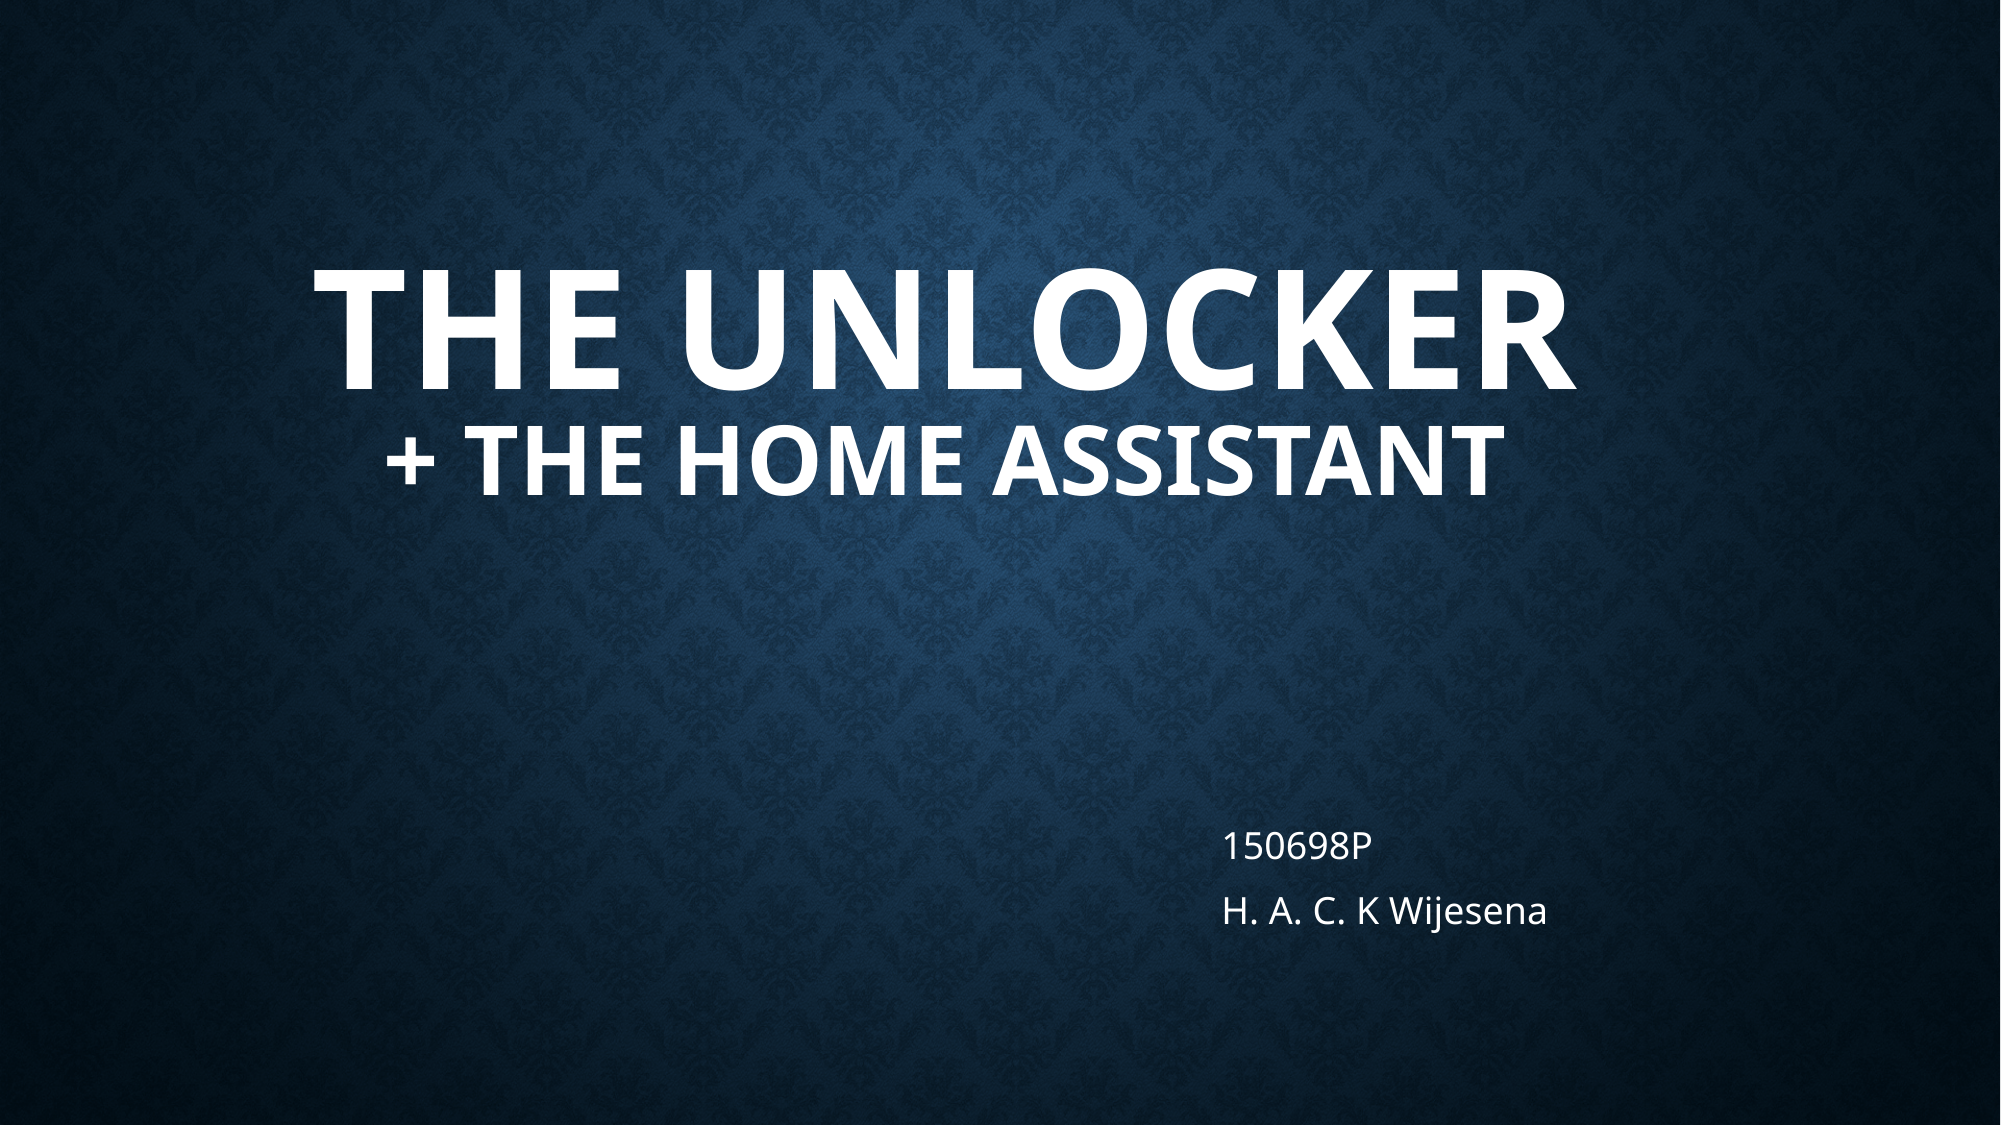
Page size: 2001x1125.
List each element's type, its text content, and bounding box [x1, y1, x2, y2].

subtitle 150698P H. A. C. K Wijesena [1206, 805, 2000, 1077]
title The Unlocker + the home assistant [206, 135, 1684, 582]
